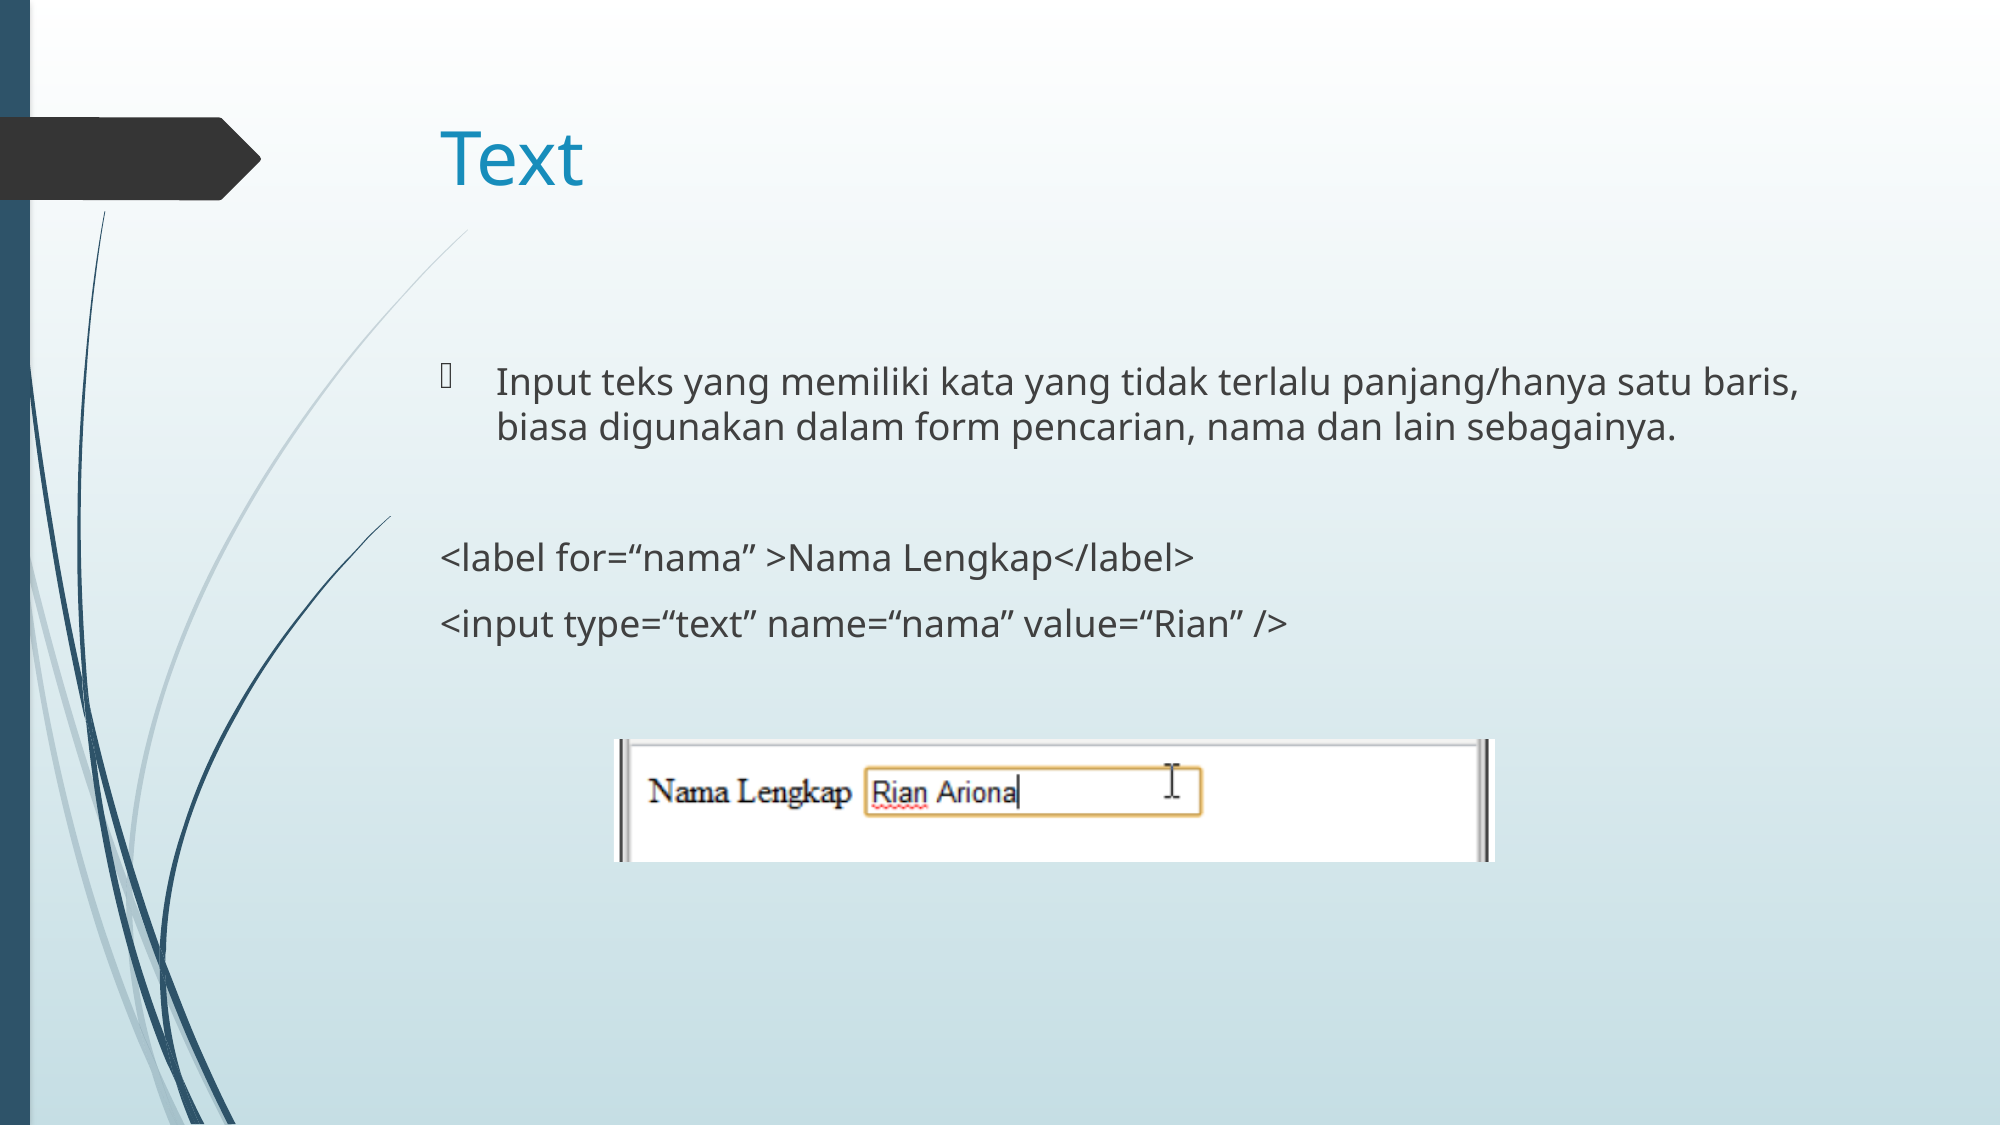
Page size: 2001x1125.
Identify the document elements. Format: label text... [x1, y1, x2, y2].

title Text [425, 102, 1888, 313]
picture [613, 738, 1496, 862]
list Input teks yang memiliki kata yang tidak terlalu panjang/hanya satu baris, biasa digunakan dalam form pencarian, nama dan lain sebagainya. <label for=“nama” >Nama Lengkap</label> <input type=“text” name=“nama” value=“Rian” /> [424, 350, 1888, 970]
